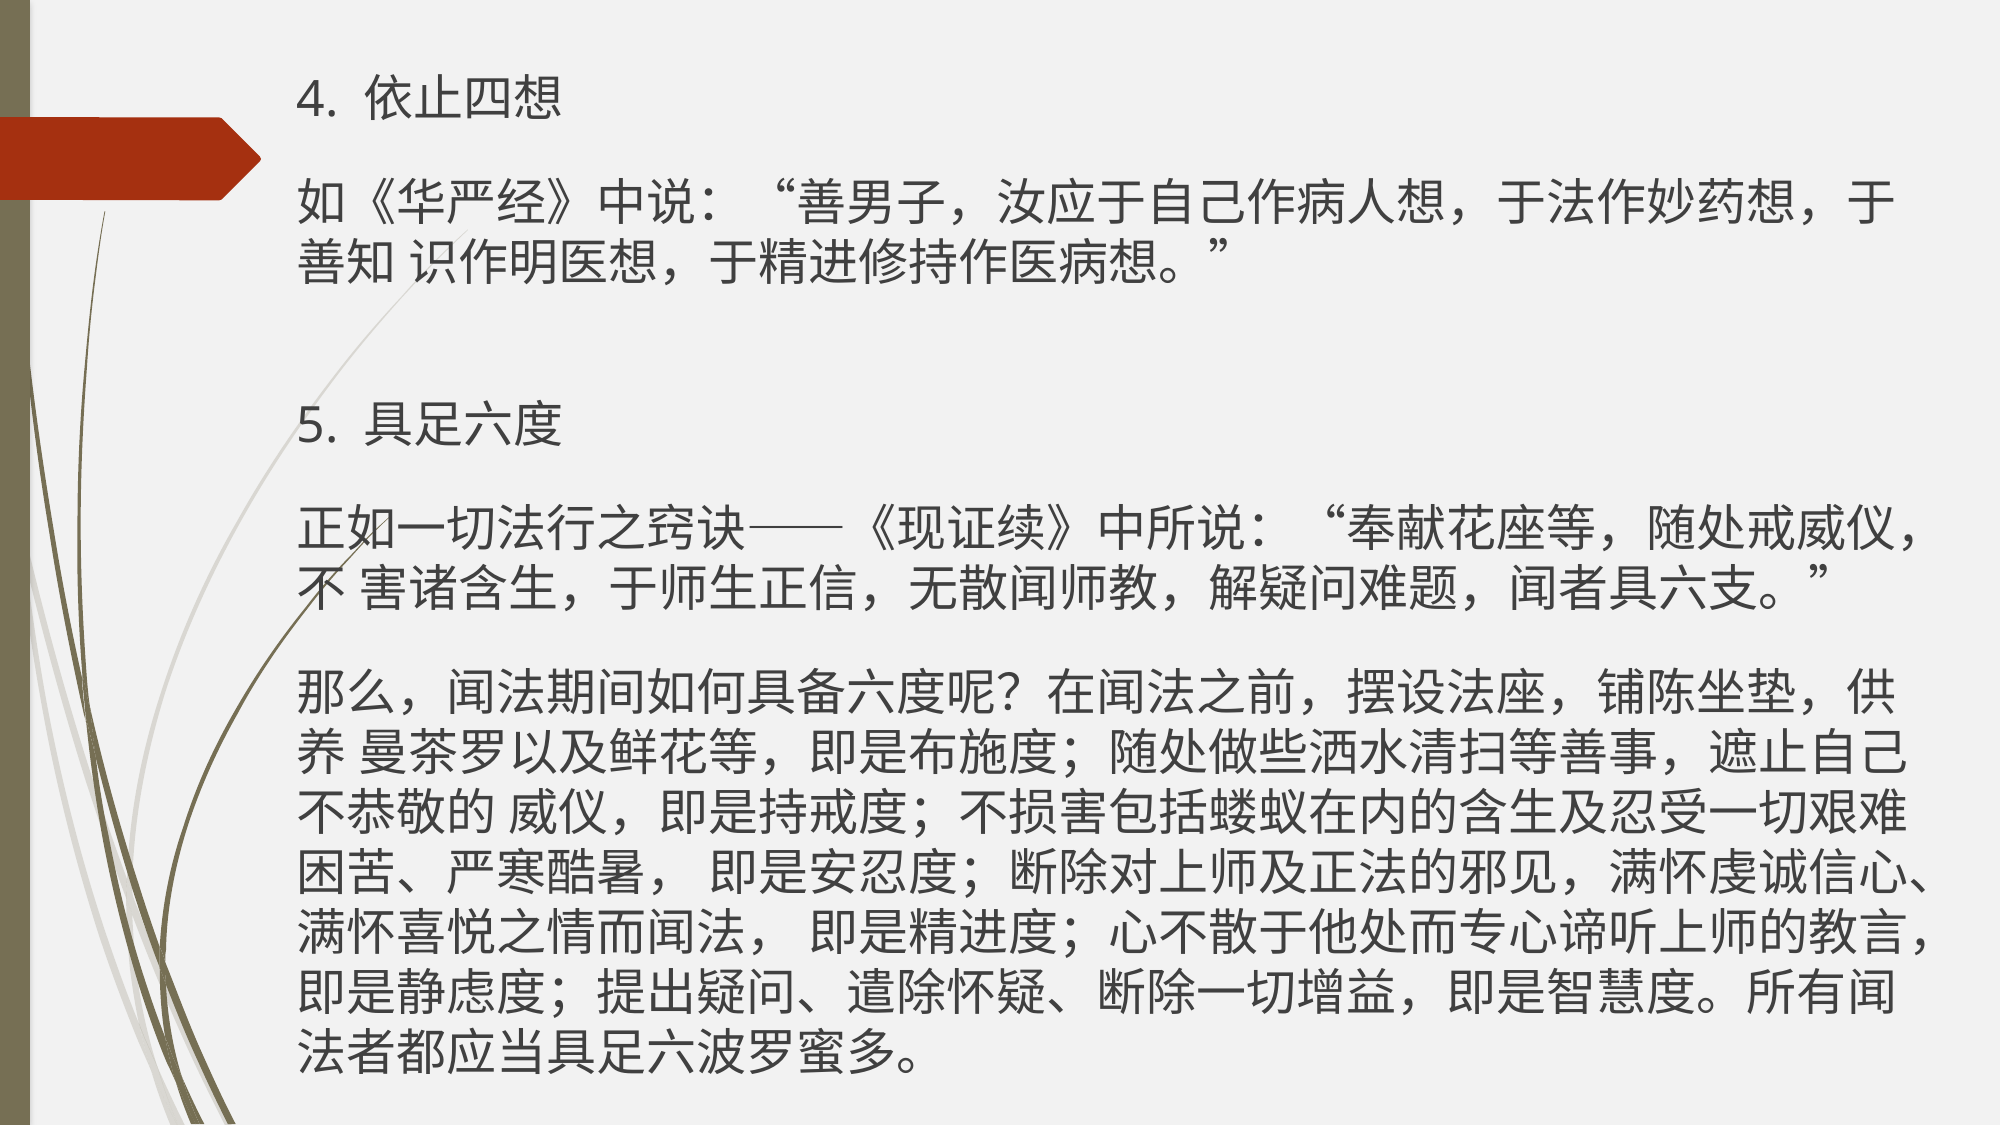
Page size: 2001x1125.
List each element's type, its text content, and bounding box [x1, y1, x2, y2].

list 4. 依止四想 如《华严经》中说：“善男子，汝应于自己作病人想，于法作妙药想，于善知 识作明医想，于精进修持作医病想。” 5. 具足六度 正如一切法行之窍诀——《现证续》中所说：“奉献花座等，随处戒威仪，不 害诸含生，于师生正信，无散闻师教，解疑问难题，闻者具六支。” 那么，闻法期间如何具备六度呢？在闻法之前，摆设法座，铺陈坐垫，供养 曼茶罗以及鲜花等，即是布施度；随处做些洒水清扫等善事，遮止自己不恭敬的 威仪，即是持戒度；不损害包括蝼蚁在内的含生及忍受一切艰难困苦、严寒酷暑， 即是安忍度；断除对上师及正法的邪见，满怀虔诚信心、满怀喜悦之情而闻法， 即是精进度；心不散于他处而专心谛听上师的教言，即是静虑度；提出疑问、遣除怀疑、断除一切增益，即是智慧度。所有闻法者都应当具足六波罗蜜多。 [281, 59, 1955, 1125]
